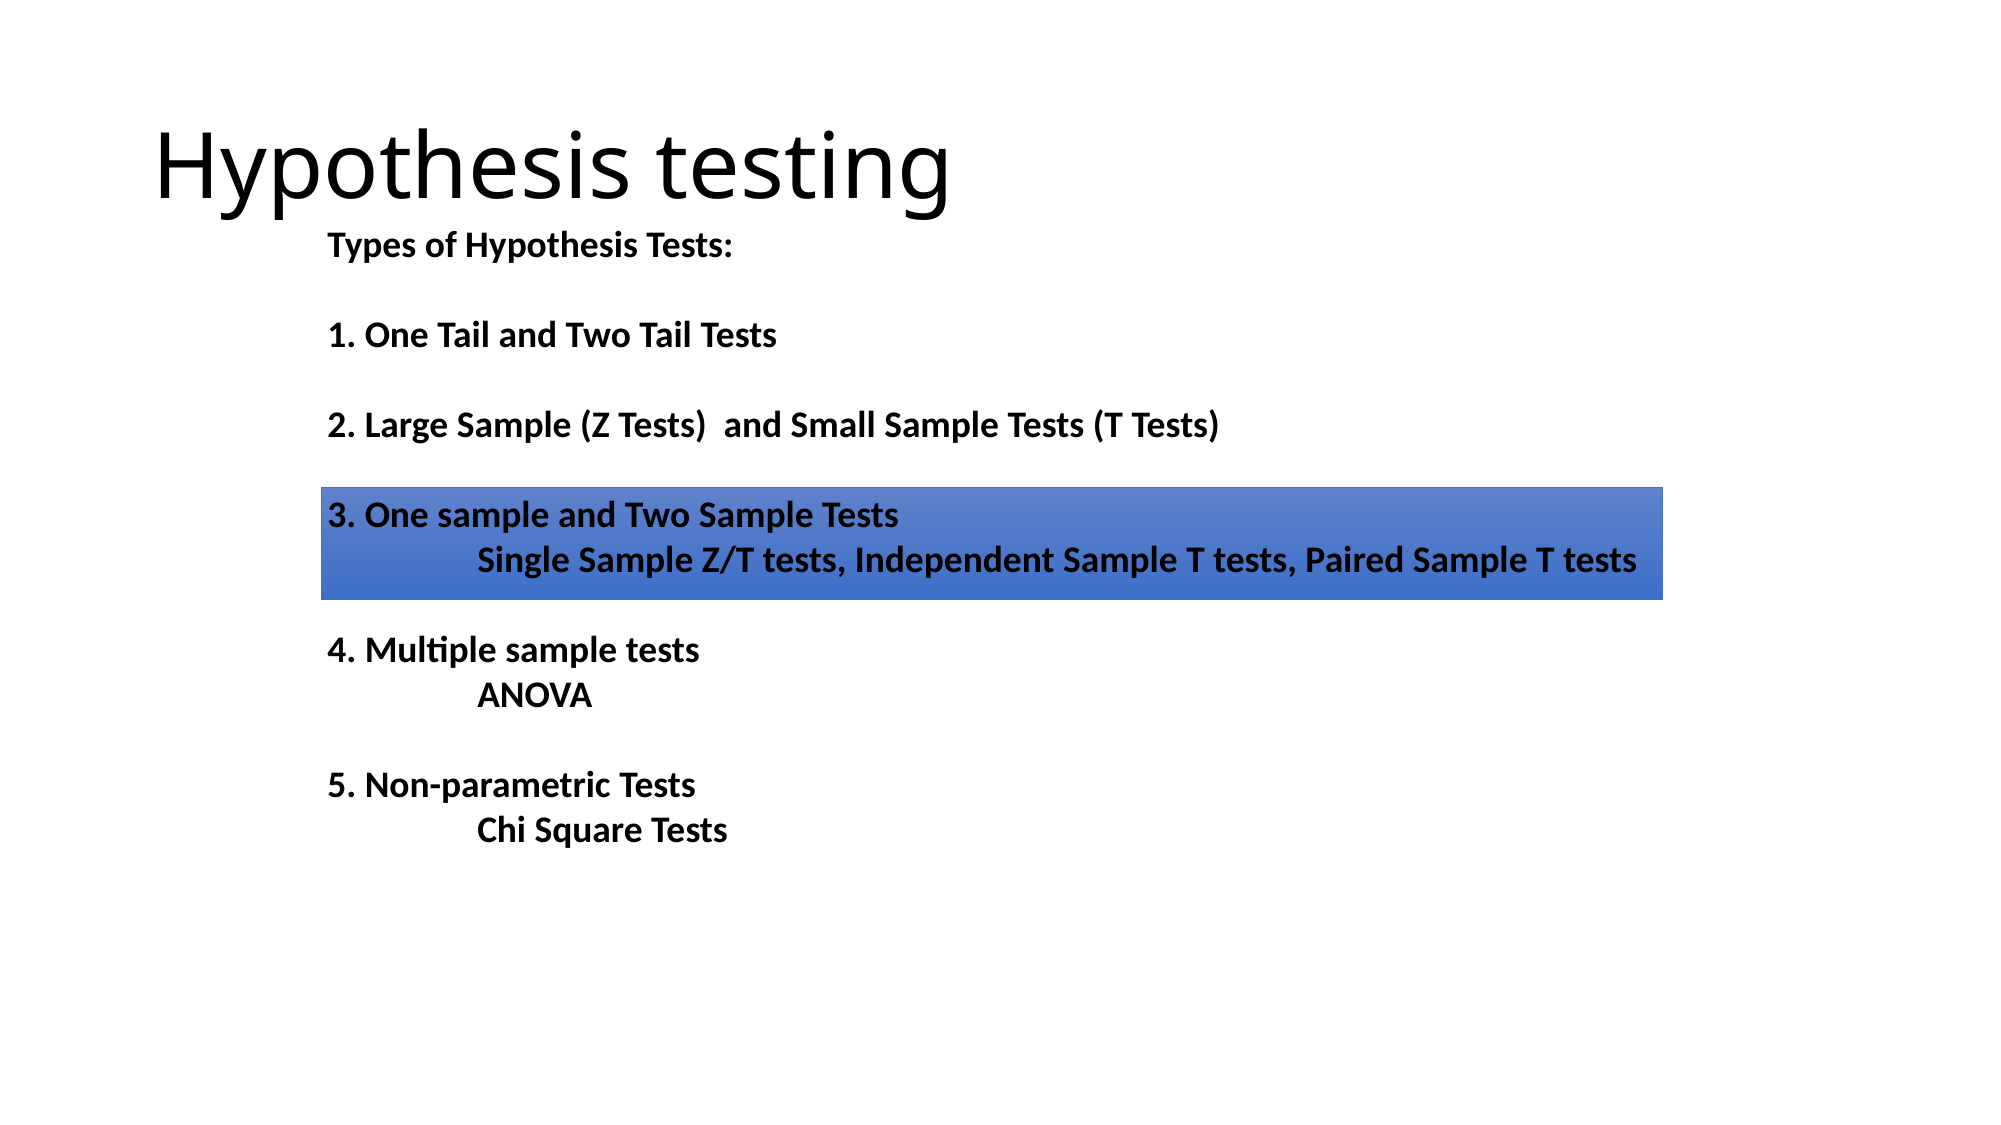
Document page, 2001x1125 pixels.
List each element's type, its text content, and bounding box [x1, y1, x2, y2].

text_box Types of Hypothesis Tests: 1. One Tail and Two Tail Tests 2. Large Sample (Z Tests) and Small Sample Tests (T Tests) 3. One sample and Two Sample Tests Single Sample Z/T tests, Independent Sample T tests, Paired Sample T tests 4. Multiple sample tests ANOVA 5. Non-parametric Tests Chi Square Tests [312, 278, 1700, 858]
title Hypothesis testing [137, 59, 1863, 278]
